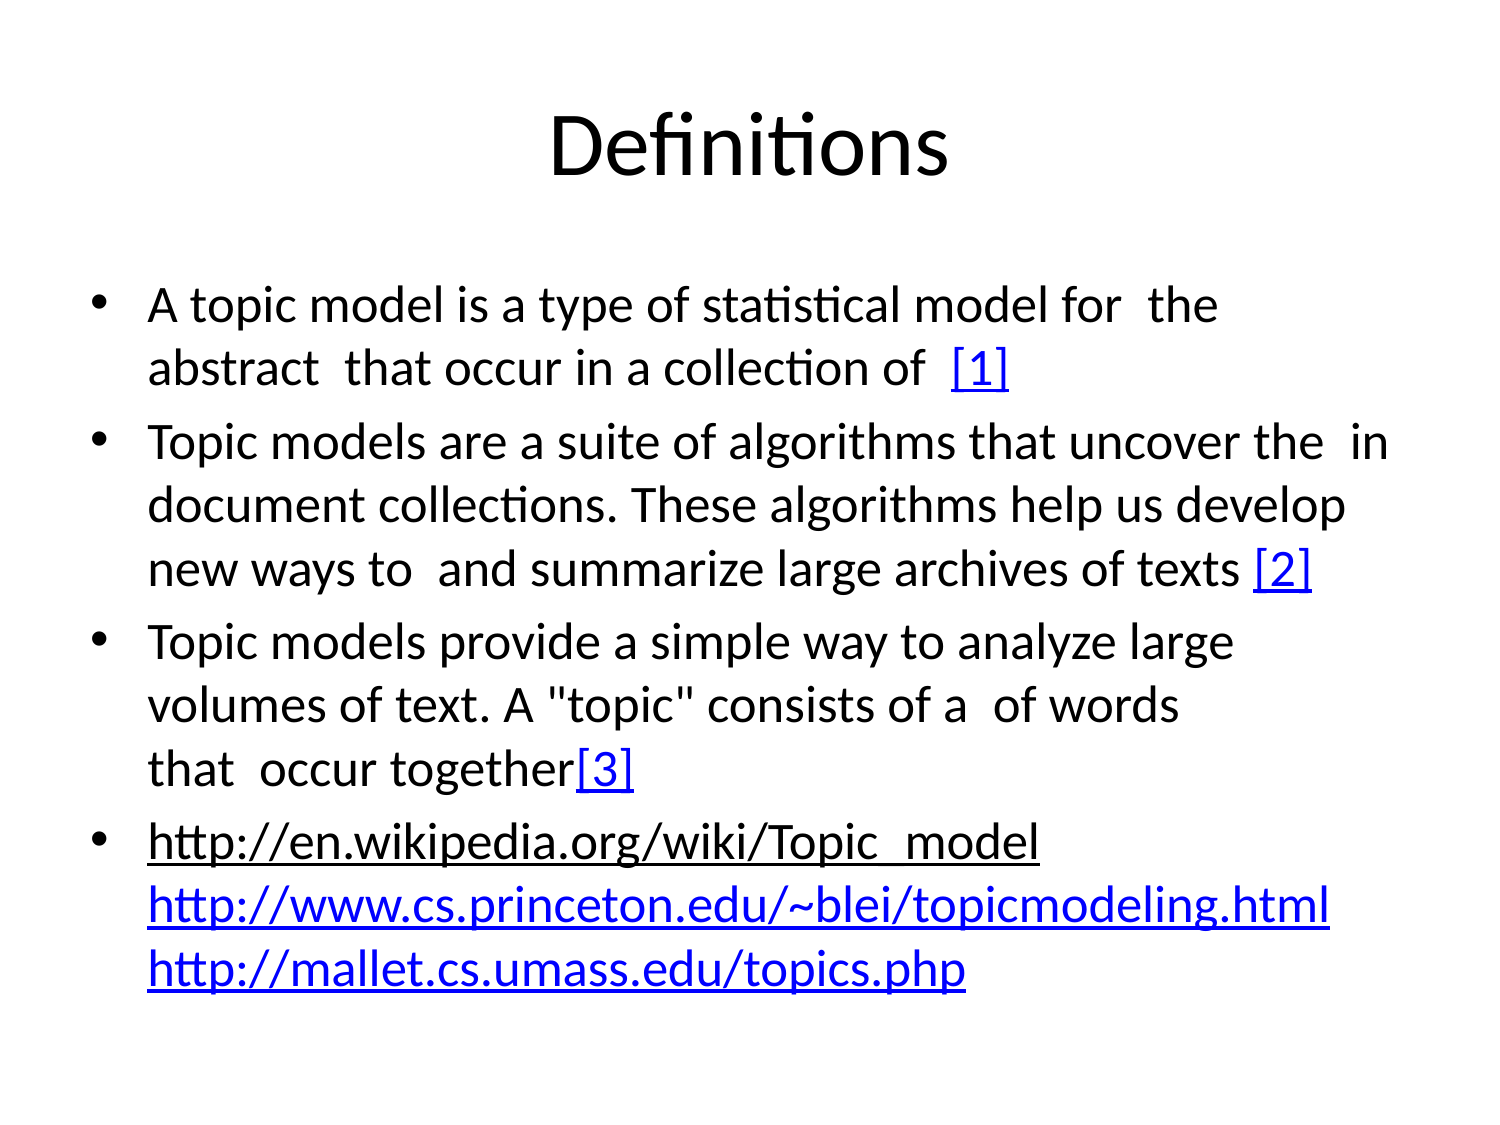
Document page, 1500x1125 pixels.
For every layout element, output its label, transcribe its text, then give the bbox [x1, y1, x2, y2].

list A topic model is a type of statistical model for the abstract that occur in a collection of [1] Topic models are a suite of algorithms that uncover the in document collections. These algorithms help us develop new ways to and summarize large archives of texts [2] Topic models provide a simple way to analyze large volumes of text. A "topic" consists of a of words that occur together[3] http://en.wikipedia.org/wiki/Topic_model http://www.cs.princeton.edu/~blei/topicmodeling.html http://mallet.cs.umass.edu/topics.php [75, 262, 1425, 1005]
title Definitions [75, 45, 1425, 233]
